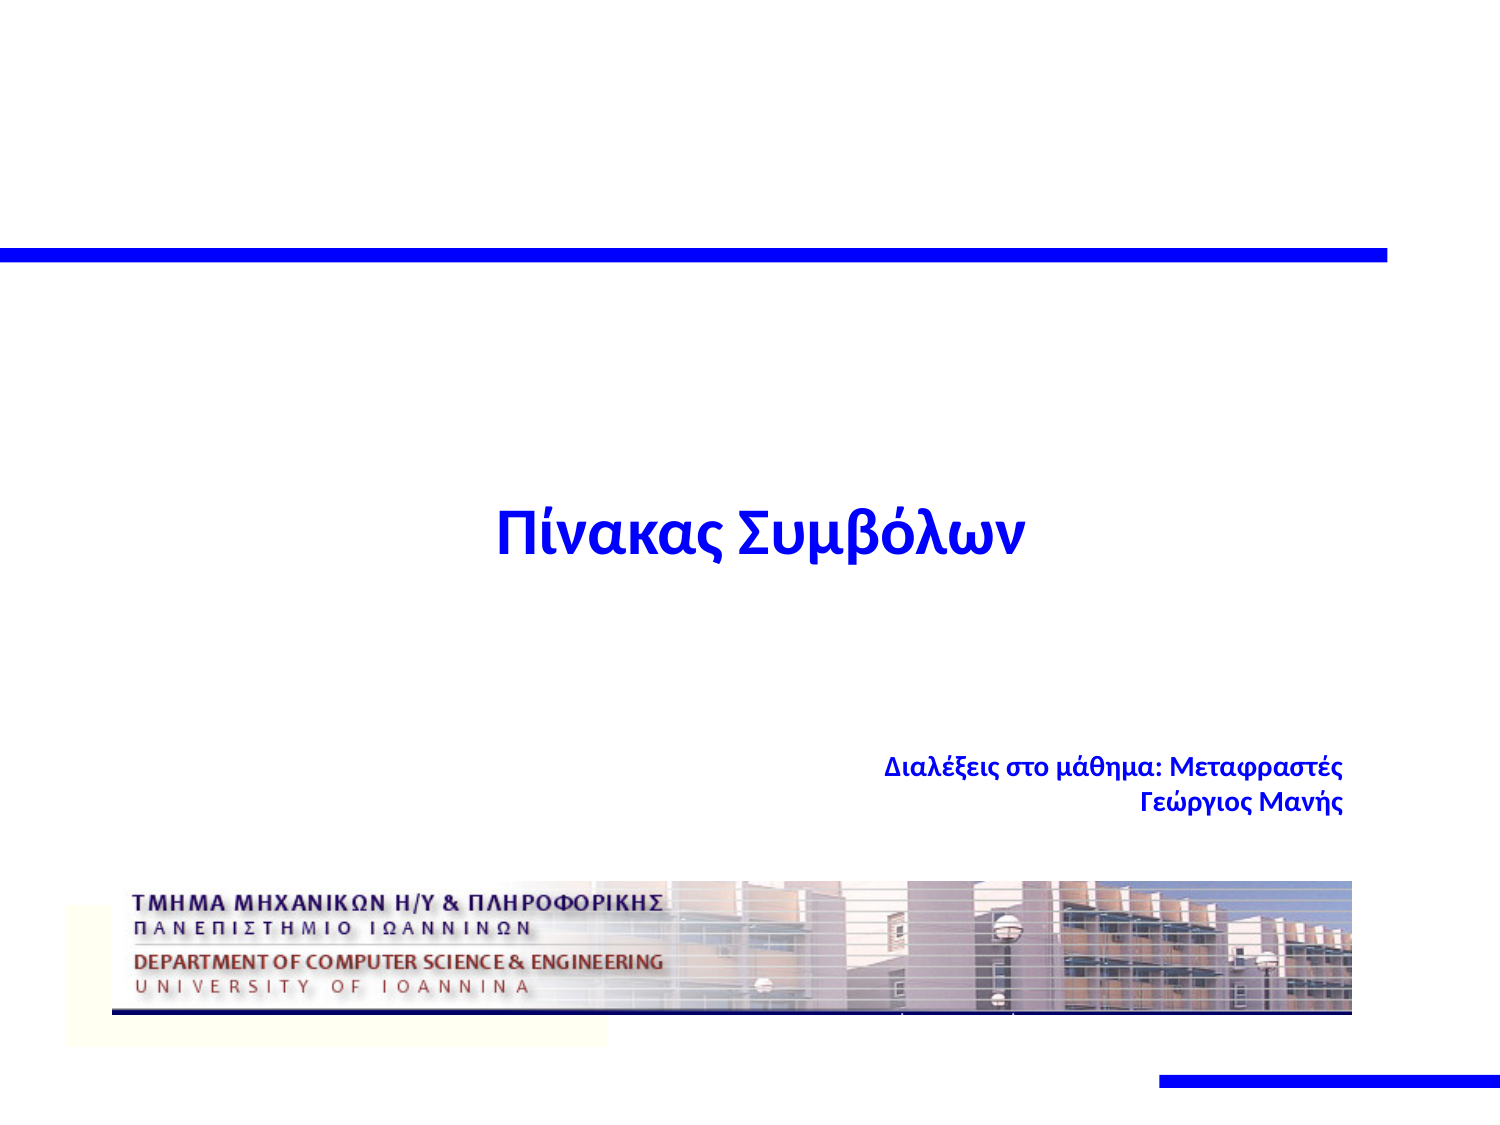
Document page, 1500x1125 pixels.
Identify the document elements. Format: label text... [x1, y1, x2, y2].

text_box [64, 904, 609, 1047]
picture [111, 881, 1352, 1015]
text_box Διαλέξεις στο μάθημα: Μεταφραστές Γεώργιος Μανής [869, 739, 1358, 860]
text_box Πίνακας Συμβόλων [269, 480, 1254, 576]
